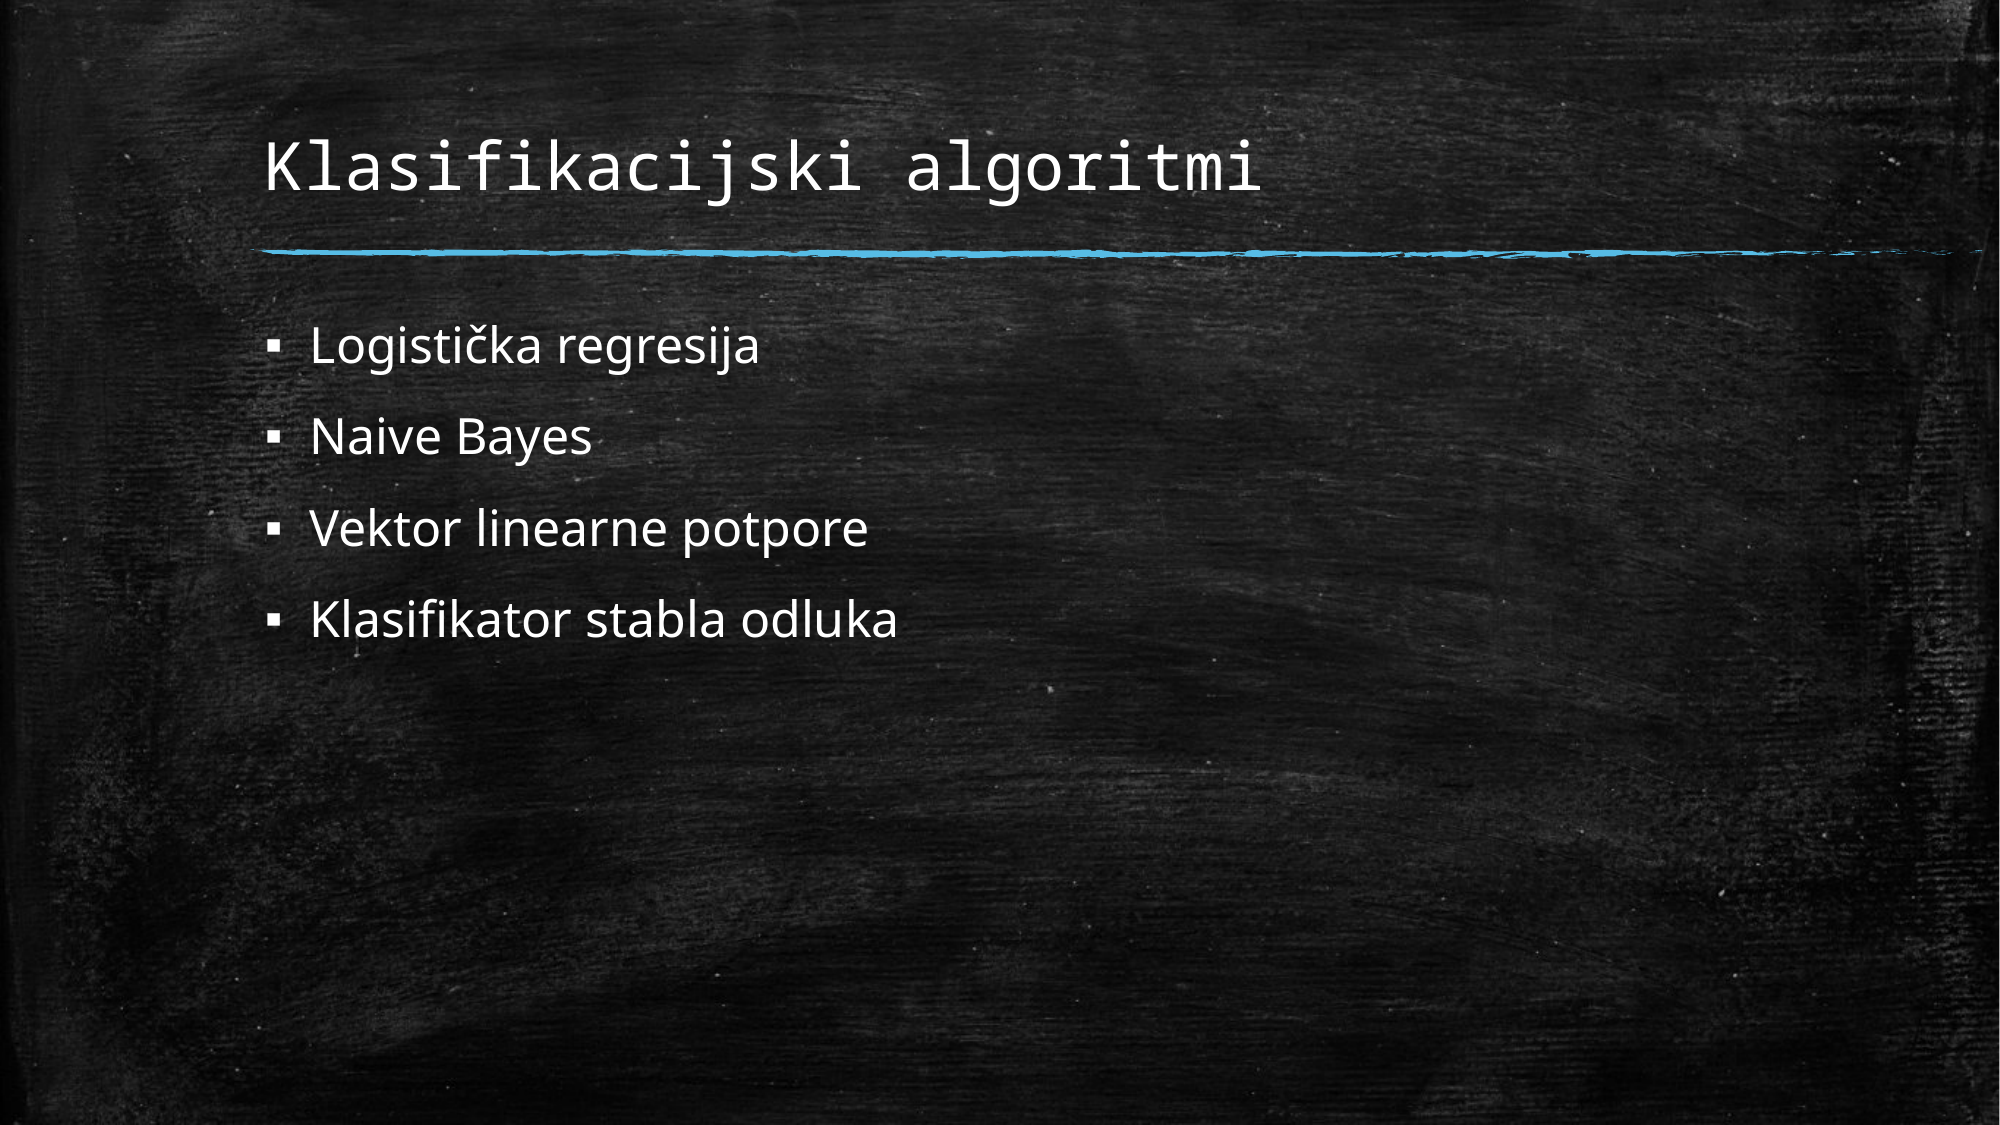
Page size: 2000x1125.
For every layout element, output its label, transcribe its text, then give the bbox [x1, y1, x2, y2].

title Klasifikacijski algoritmi [249, 45, 1750, 213]
list Logistička regresija Naive Bayes Vektor linearne potpore Klasifikator stabla odluka [249, 312, 1750, 1013]
